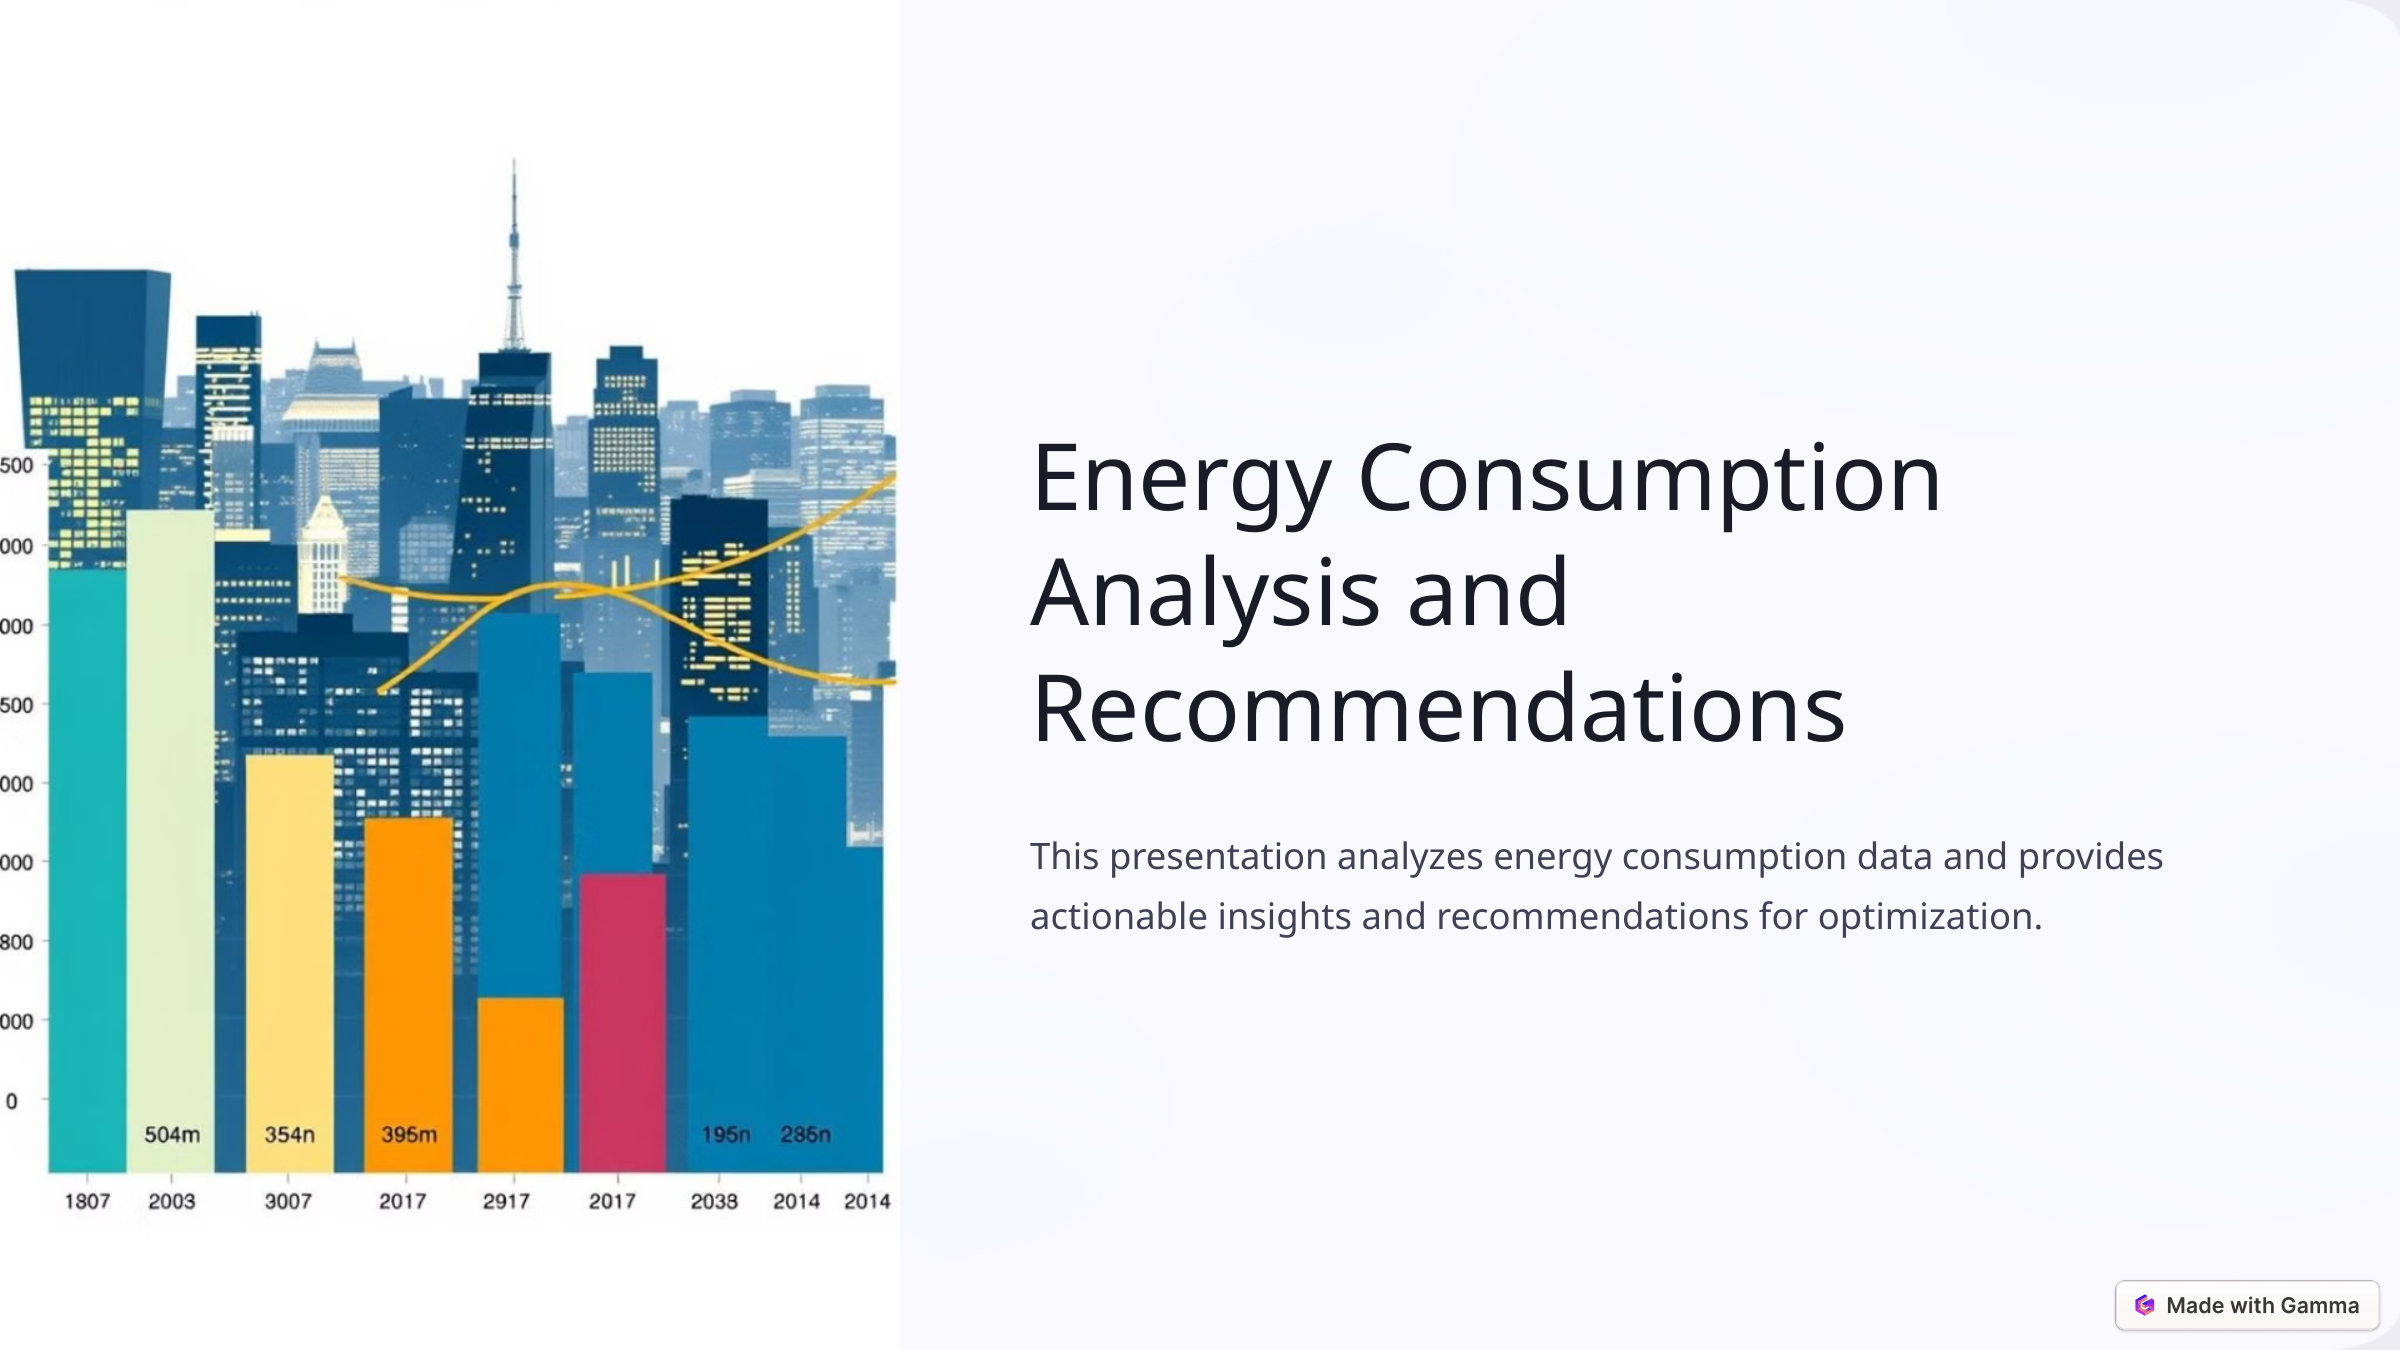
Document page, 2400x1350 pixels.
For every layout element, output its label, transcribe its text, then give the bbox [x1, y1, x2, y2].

picture [0, 0, 900, 1350]
text_box Energy Consumption Analysis and Recommendations [1030, 413, 2270, 762]
text_box This presentation analyzes energy consumption data and provides actionable insights and recommendations for optimization. [1030, 817, 2270, 937]
picture [2106, 1271, 2389, 1339]
